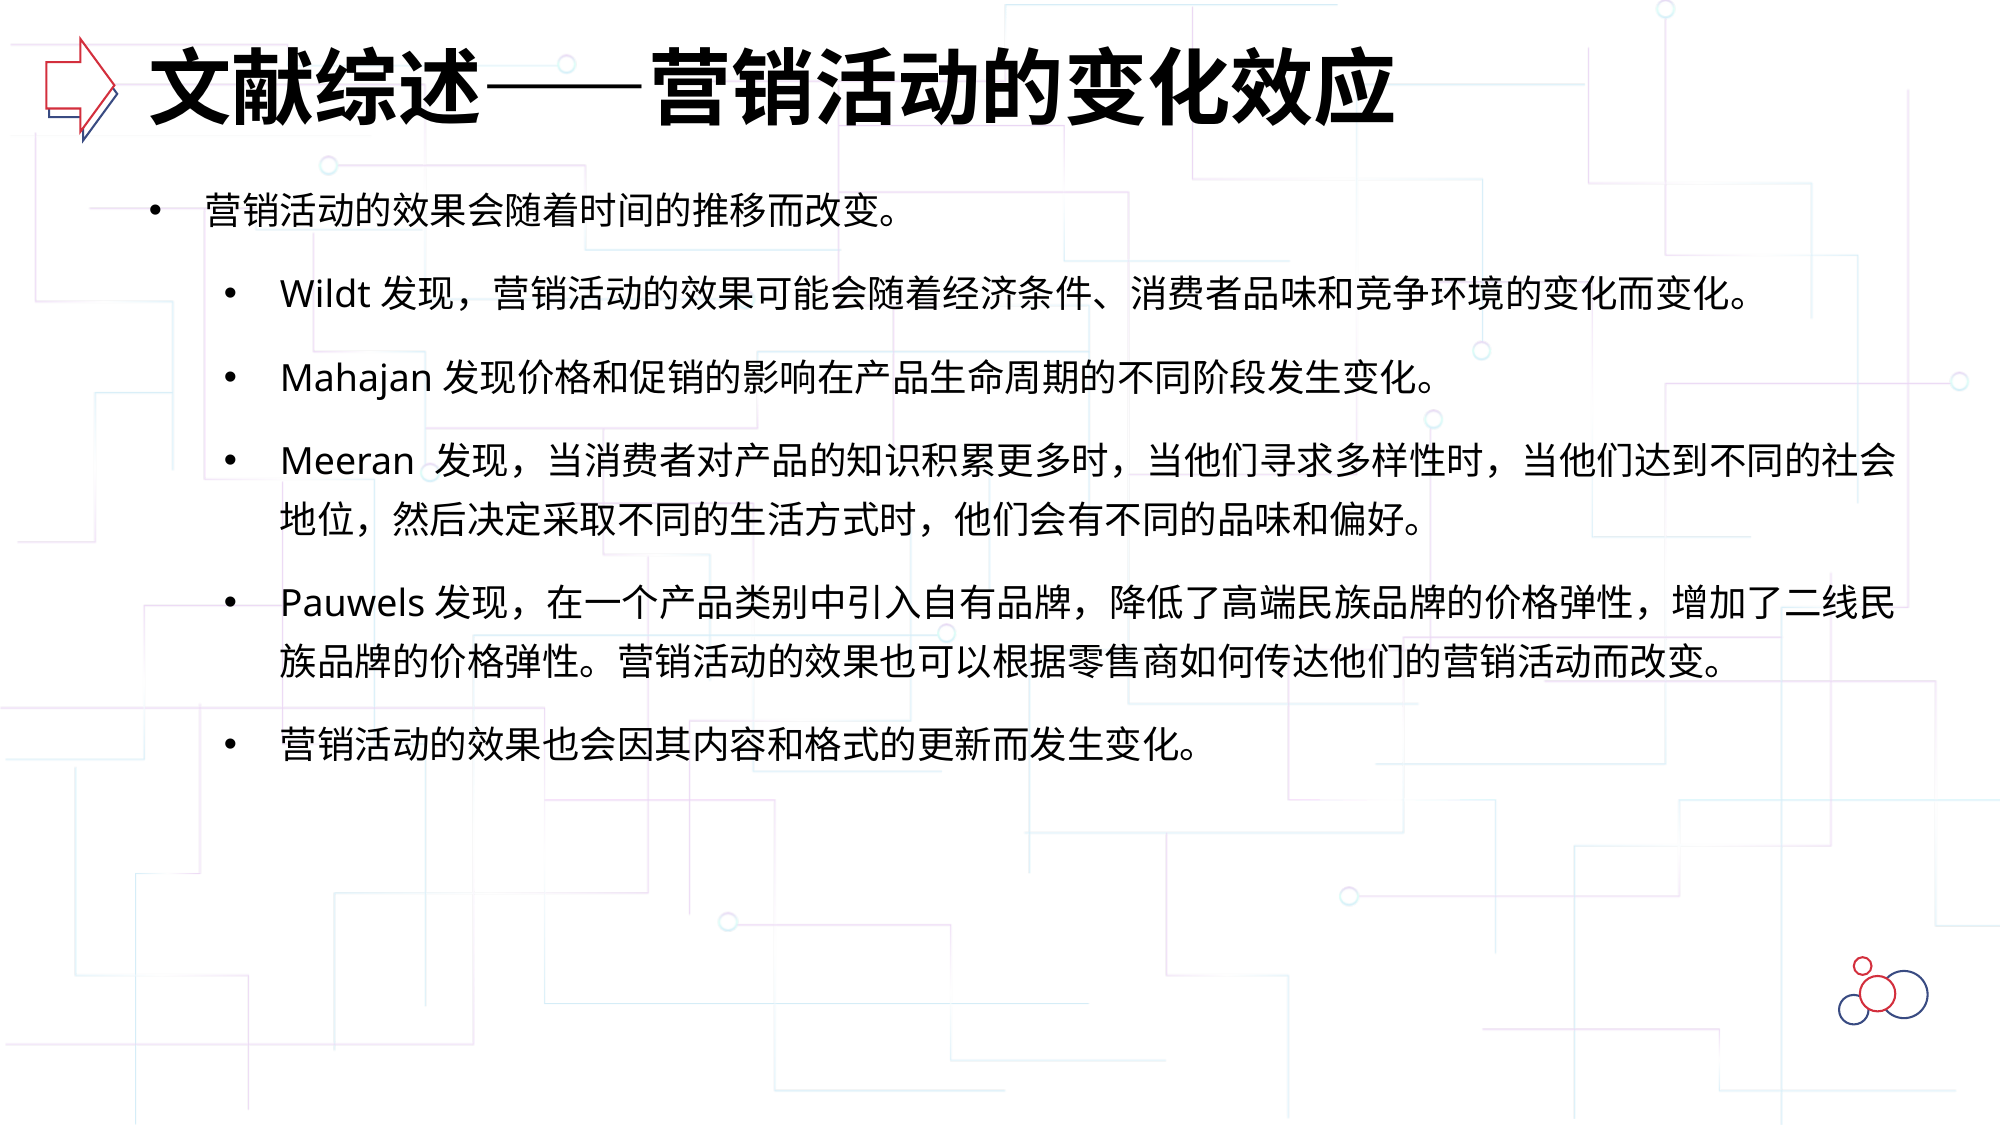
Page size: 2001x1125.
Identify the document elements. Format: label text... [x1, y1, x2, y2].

text_box 营销活动的效果会随着时间的推移而改变。 Wildt发现，营销活动的效果可能会随着经济条件、消费者品味和竞争环境的变化而变化。 Mahajan发现价格和促销的影响在产品生命周期的不同阶段发生变化。 Meeran 发现，当消费者对产品的知识积累更多时，当他们寻求多样性时，当他们达到不同的社会地位，然后决定采取不同的生活方式时，他们会有不同的品味和偏好。 Pauwels发现，在一个产品类别中引入自有品牌，降低了高端民族品牌的价格弹性，增加了二线民族品牌的价格弹性。营销活动的效果也可以根据零售商如何传达他们的营销活动而改变。 营销活动的效果也会因其内容和格式的更新而发生变化。 [133, 166, 1921, 774]
text_box 文献综述——营销活动的变化效应 [133, 28, 1718, 143]
